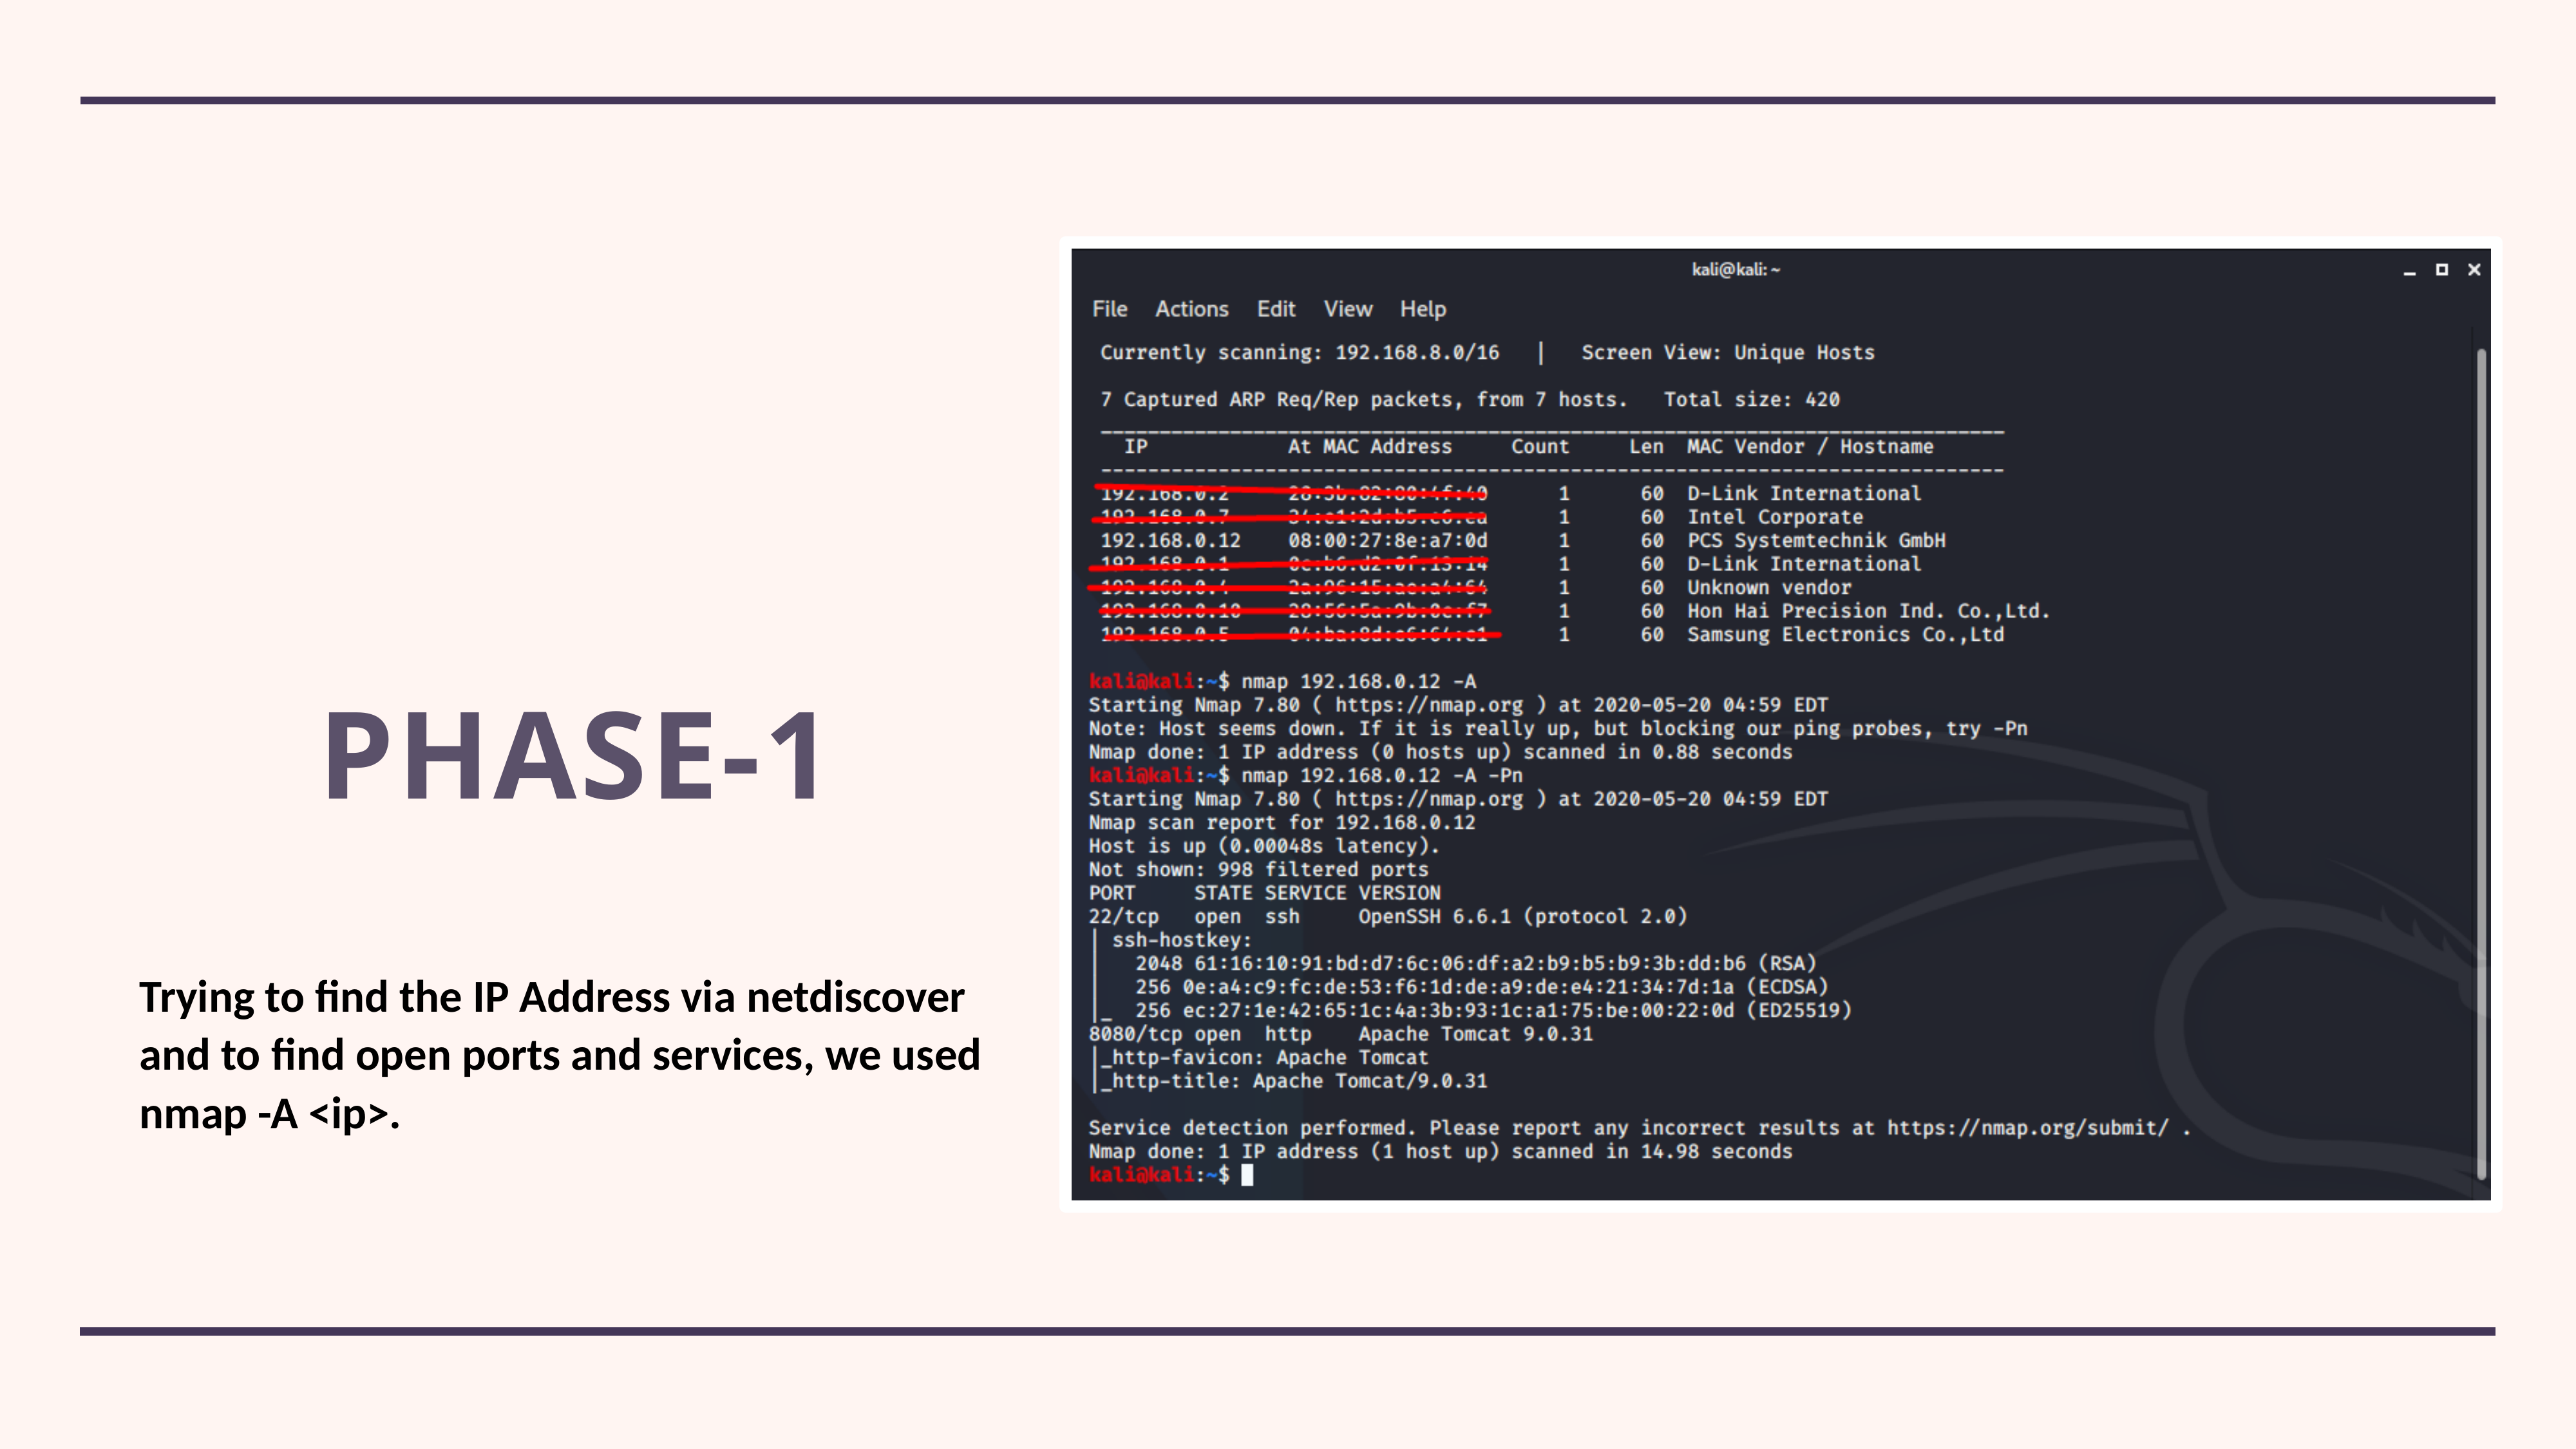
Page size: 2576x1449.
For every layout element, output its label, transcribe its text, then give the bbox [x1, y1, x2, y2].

picture [1071, 248, 2491, 1201]
title Phase-1 [133, 520, 1019, 831]
list Trying to find the IP Address via netdiscover and to find open ports and services, we used nmap -A <ip>. [133, 846, 1019, 1254]
